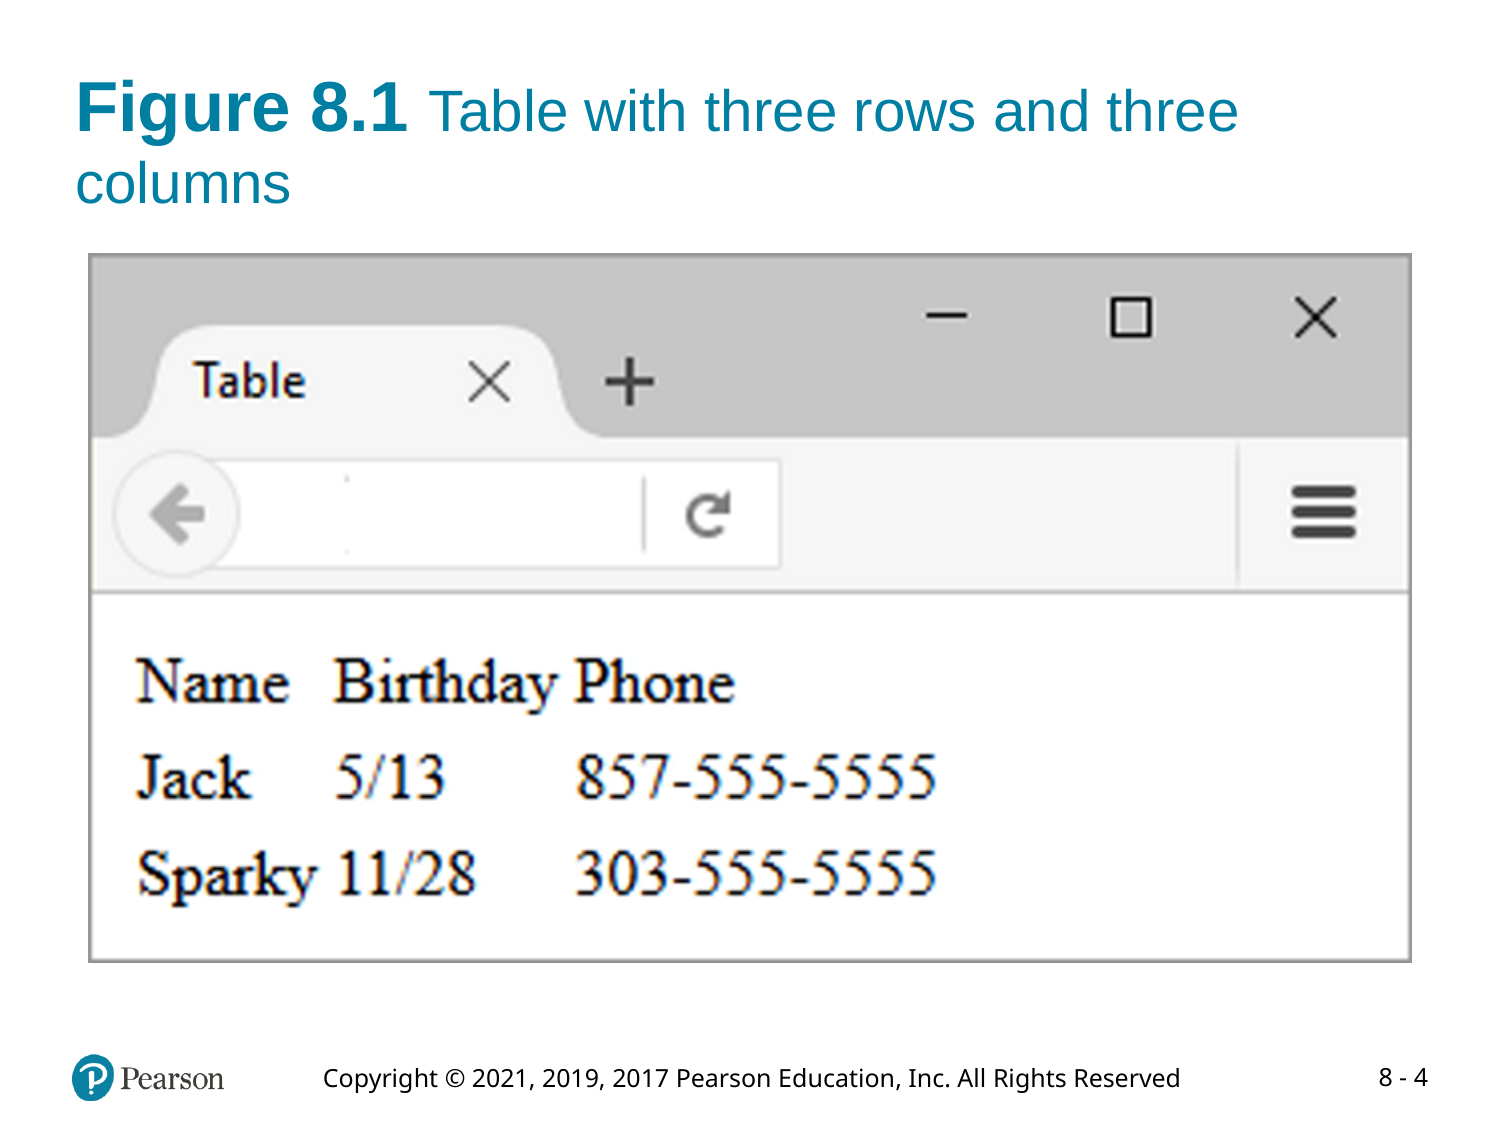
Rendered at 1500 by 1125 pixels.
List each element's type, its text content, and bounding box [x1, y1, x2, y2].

picture [81, 1064, 107, 1089]
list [88, 253, 1412, 963]
title Figure 8.1 Table with three rows and three columns [75, 35, 1425, 216]
picture [72, 1054, 89, 1072]
picture [72, 1087, 83, 1101]
picture [99, 1054, 224, 1101]
